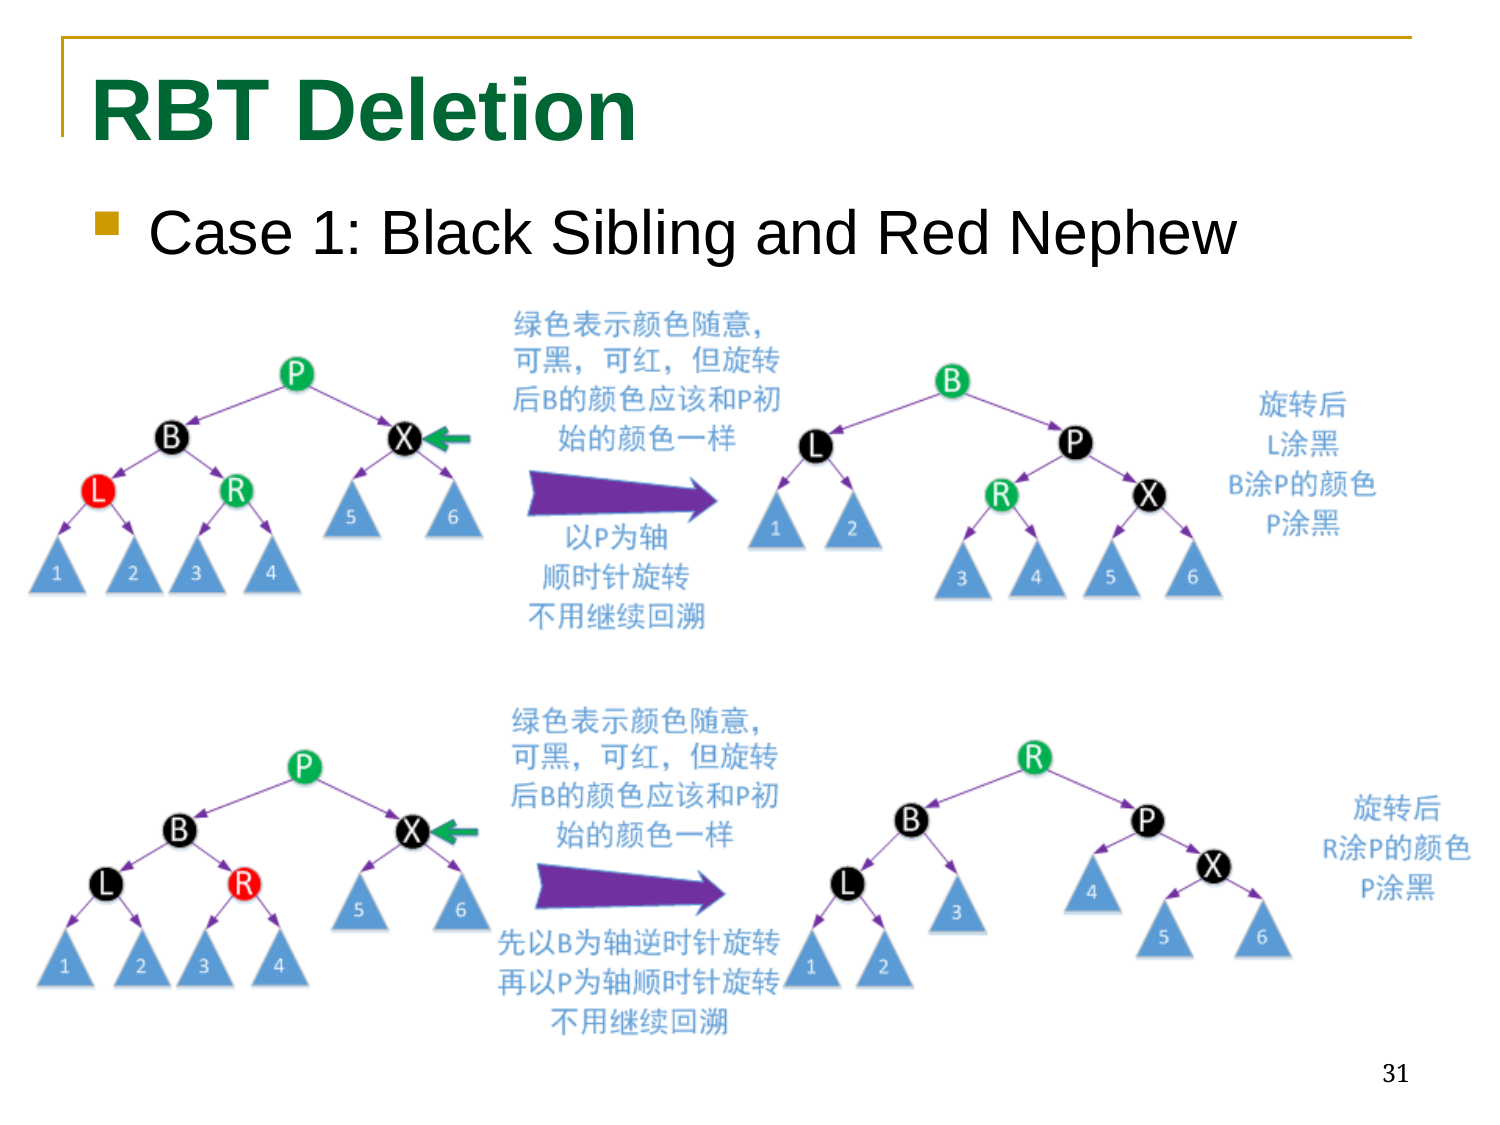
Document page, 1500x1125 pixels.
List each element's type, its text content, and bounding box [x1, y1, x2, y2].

title RBT Deletion [75, 45, 1425, 233]
slide_number 31 [1074, 1066, 1426, 1100]
list Case 1: Black Sibling and Red Nephew [76, 184, 1427, 291]
picture [15, 292, 1485, 1059]
